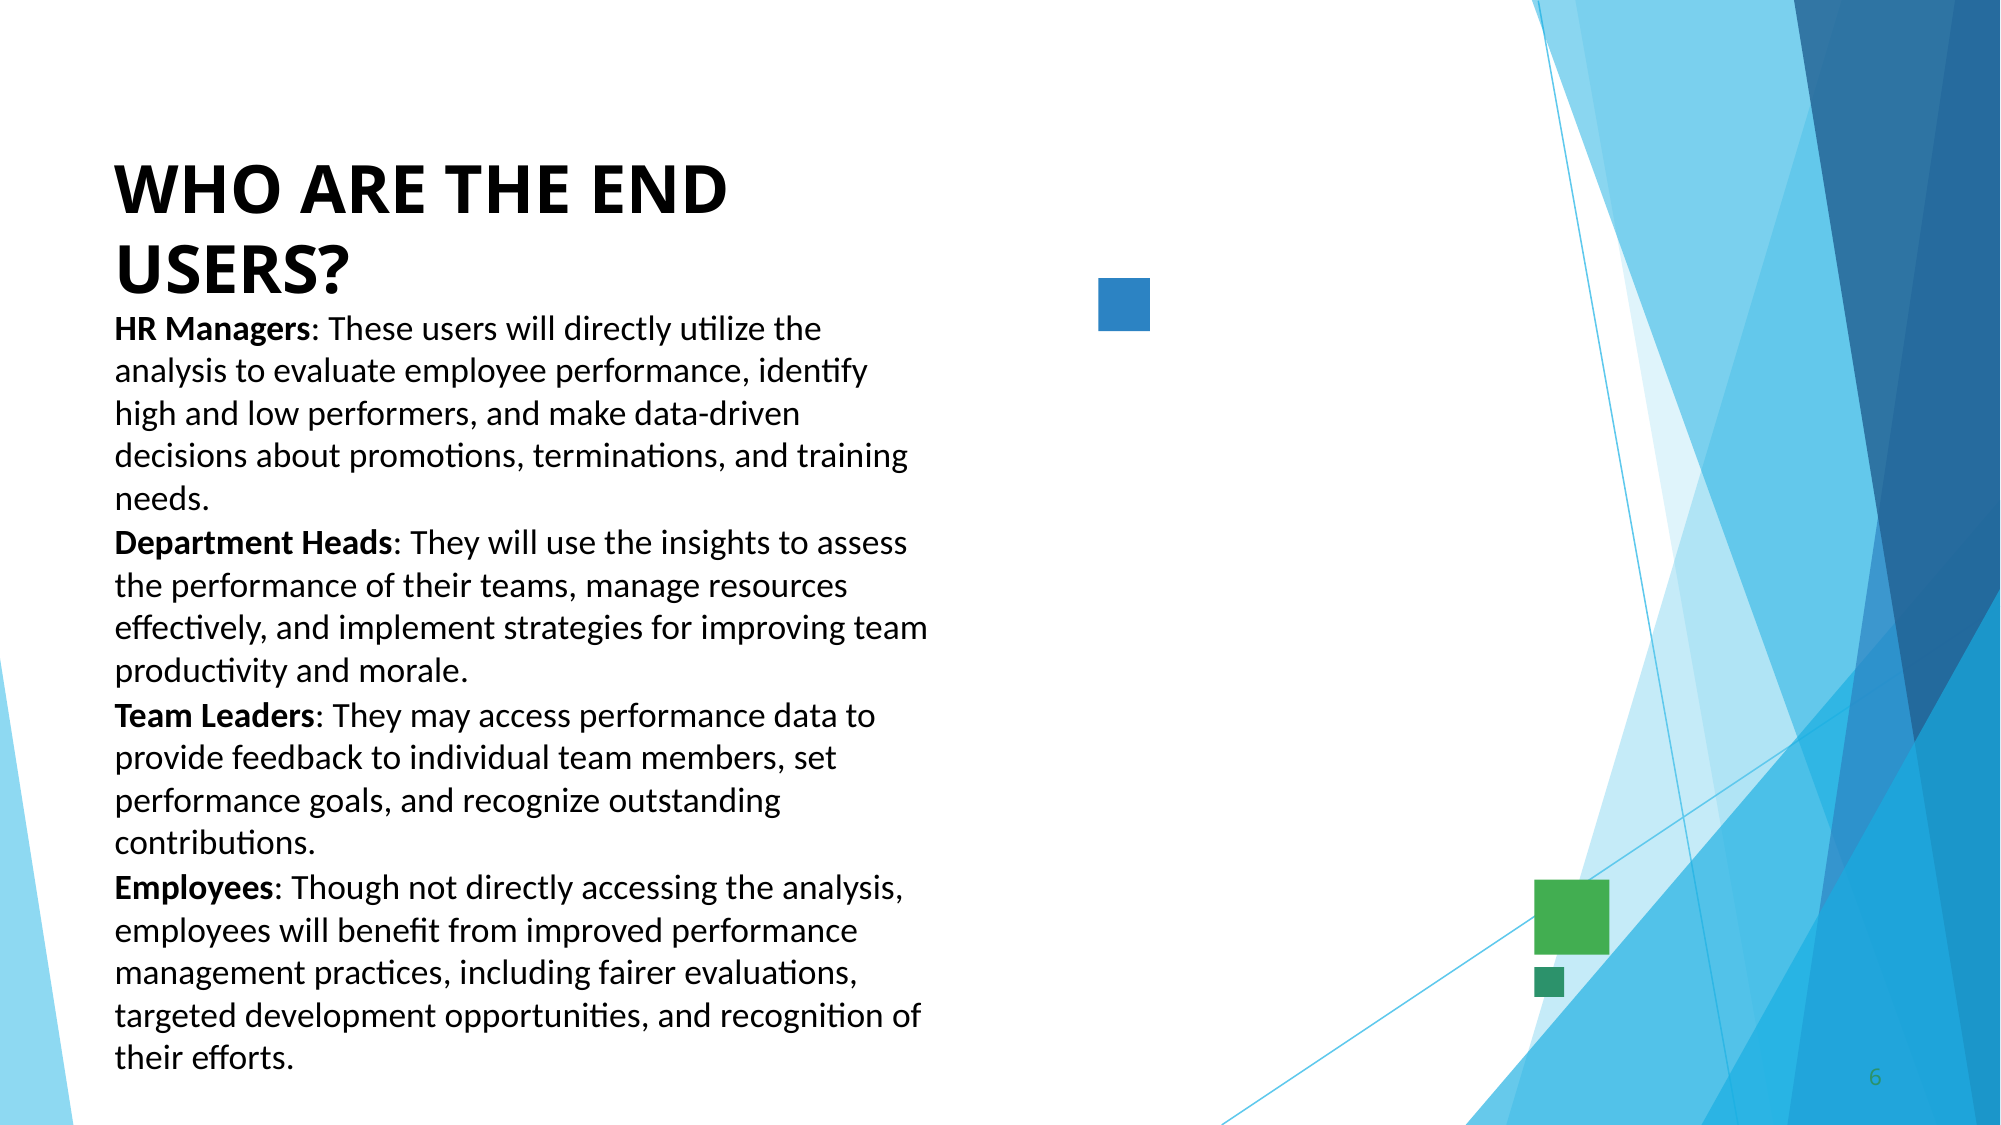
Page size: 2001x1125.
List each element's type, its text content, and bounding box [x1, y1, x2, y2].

text_box [1098, 278, 1150, 332]
title WHO ARE THE END USERS? [112, 144, 934, 336]
text_box [1534, 967, 1565, 997]
text_box [1534, 879, 1610, 955]
text_box HR Managers: These users will directly utilize the analysis to evaluate employee performance, identify high and low performers, and make data-driven decisions about promotions, terminations, and training needs. Department Heads: They will use the insights to assess the performance of their teams, manage resources effectively, and implement strategies for improving team productivity and morale. Team Leaders: They may access performance data to provide feedback to individual team members, set performance goals, and recognize outstanding contributions. Employees: Though not directly accessing the analysis, employees will benefit from improved performance management practices, including fairer evaluations, targeted development opportunities, and recognition of their efforts. [112, 302, 931, 1077]
slide_number 6 [1850, 1061, 1888, 1125]
